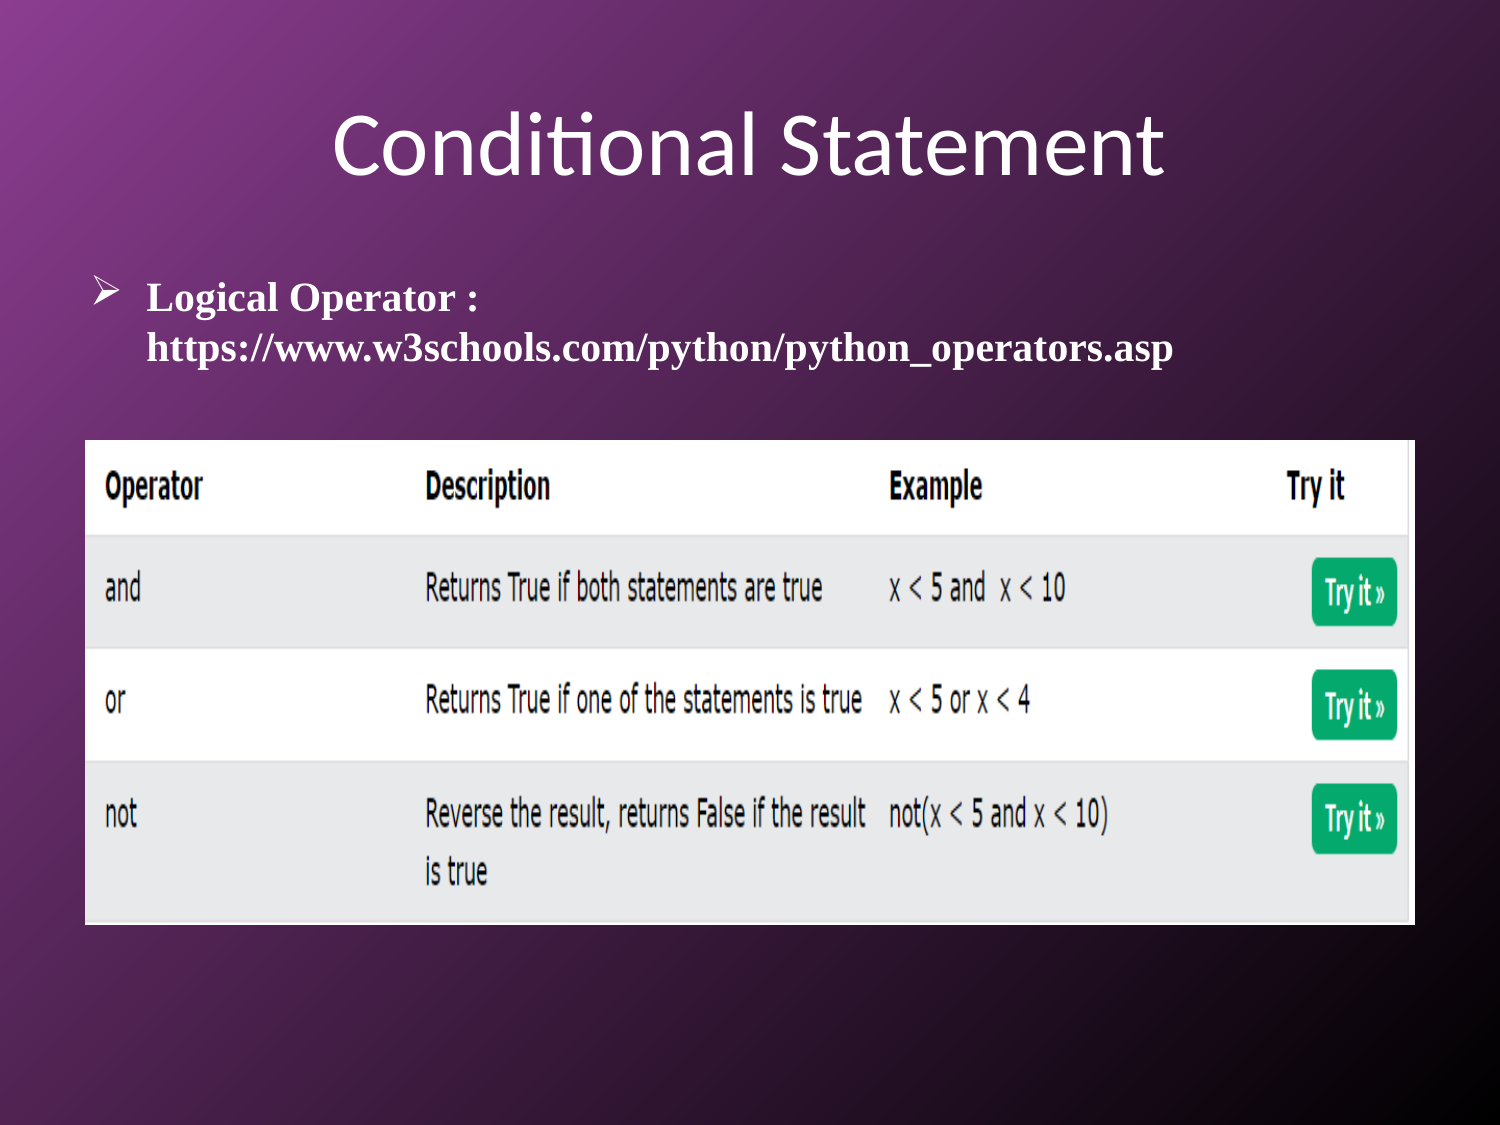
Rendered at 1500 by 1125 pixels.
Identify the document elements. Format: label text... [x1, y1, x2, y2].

list Logical Operator : https://www.w3schools.com/python/python_operators.asp [75, 262, 1425, 1005]
picture [85, 440, 1415, 926]
title Conditional Statement [75, 45, 1425, 233]
